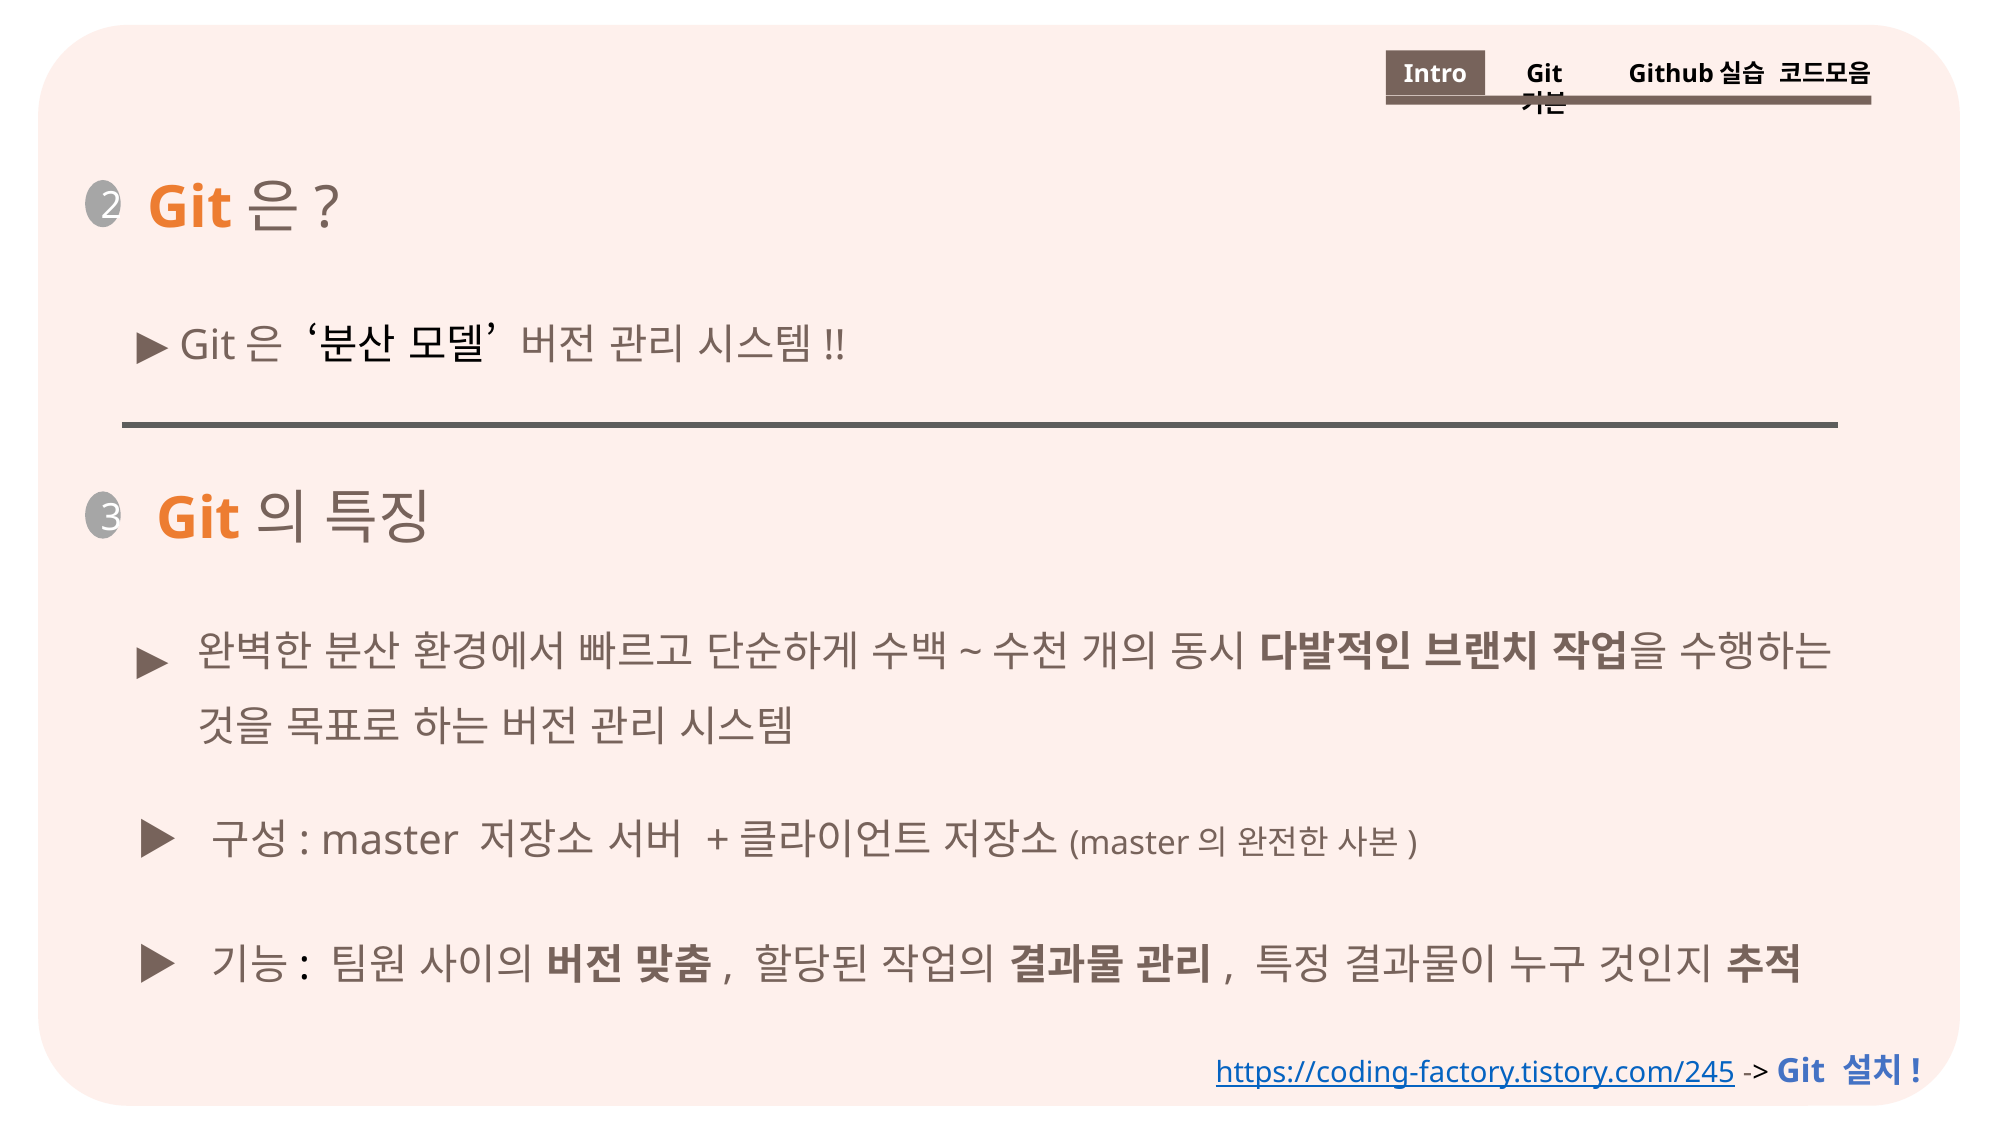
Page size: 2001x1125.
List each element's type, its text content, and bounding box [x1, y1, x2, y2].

text_box [37, 23, 1961, 1107]
text_box ▶ [121, 600, 1818, 691]
text_box ▶ Git은 ‘분산 모델’ 버전 관리 시스템!! [121, 285, 1210, 376]
text_box ▶ 구성: master 저장소 서버 +클라이언트 저장소(master의 완전한 사본) [121, 780, 2000, 871]
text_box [78, 472, 510, 559]
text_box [78, 161, 409, 248]
text_box https://coding-factory.tistory.com/245 -> Git 설치! [1200, 1021, 2000, 1097]
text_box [1385, 50, 1914, 105]
text_box 완벽한 분산 환경에서 빠르고 단순하게 수백~수천 개의 동시 다발적인 브랜치 작업을 수행하는 것을 목표로 하는 버전 관리 시스템 [182, 592, 1878, 758]
text_box ▶ 기능: 팀원 사이의 버전 맞춤, 할당된 작업의 결과물 관리, 특정 결과물이 누구 것인지 추적 [121, 905, 2000, 996]
